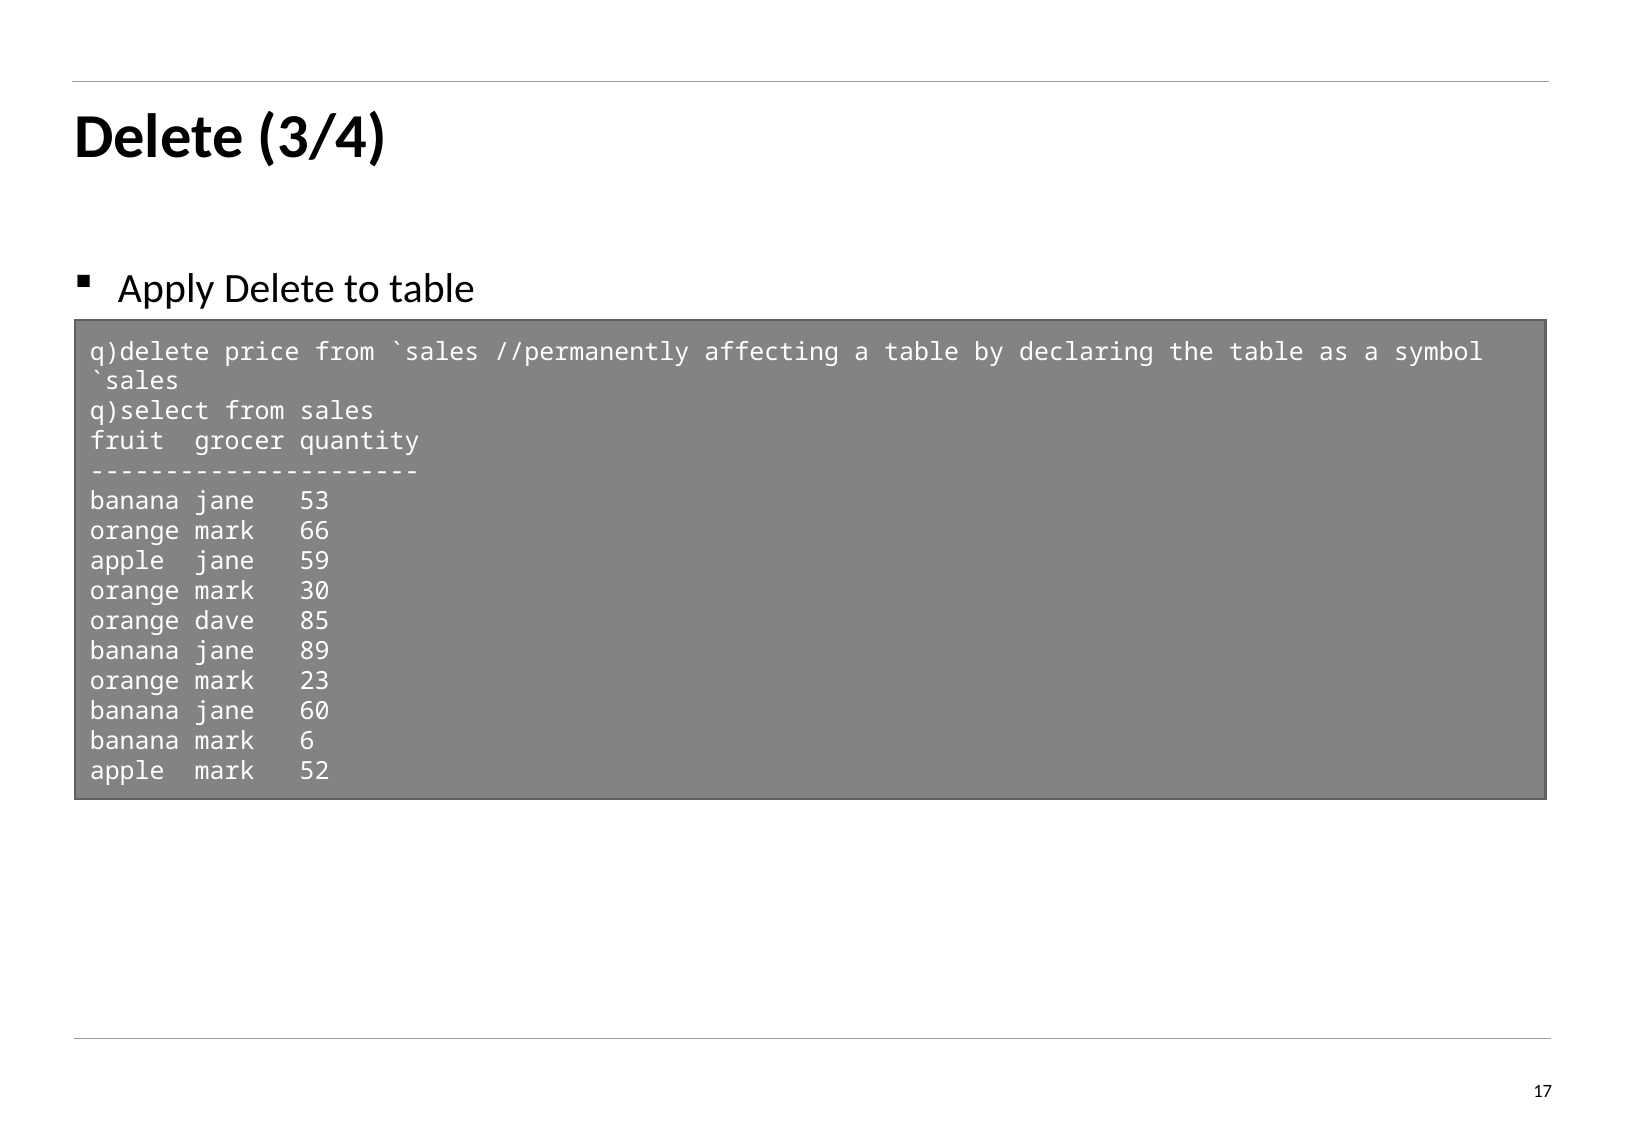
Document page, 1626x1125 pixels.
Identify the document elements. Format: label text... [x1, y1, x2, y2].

list Apply Delete to table [74, 261, 1551, 1030]
text_box q)delete price from `sales //permanently affecting a table by declaring the table as a symbol `sales q)select from sales fruit grocer quantity ---------------------- banana jane 53 orange mark 66 apple jane 59 orange mark 30 orange dave 85 banana jane 89 orange mark 23 banana jane 60 banana mark 6 apple mark 52 [74, 319, 1547, 800]
slide_number 17 [1484, 1080, 1553, 1099]
title Delete (3/4) [74, 103, 1551, 238]
